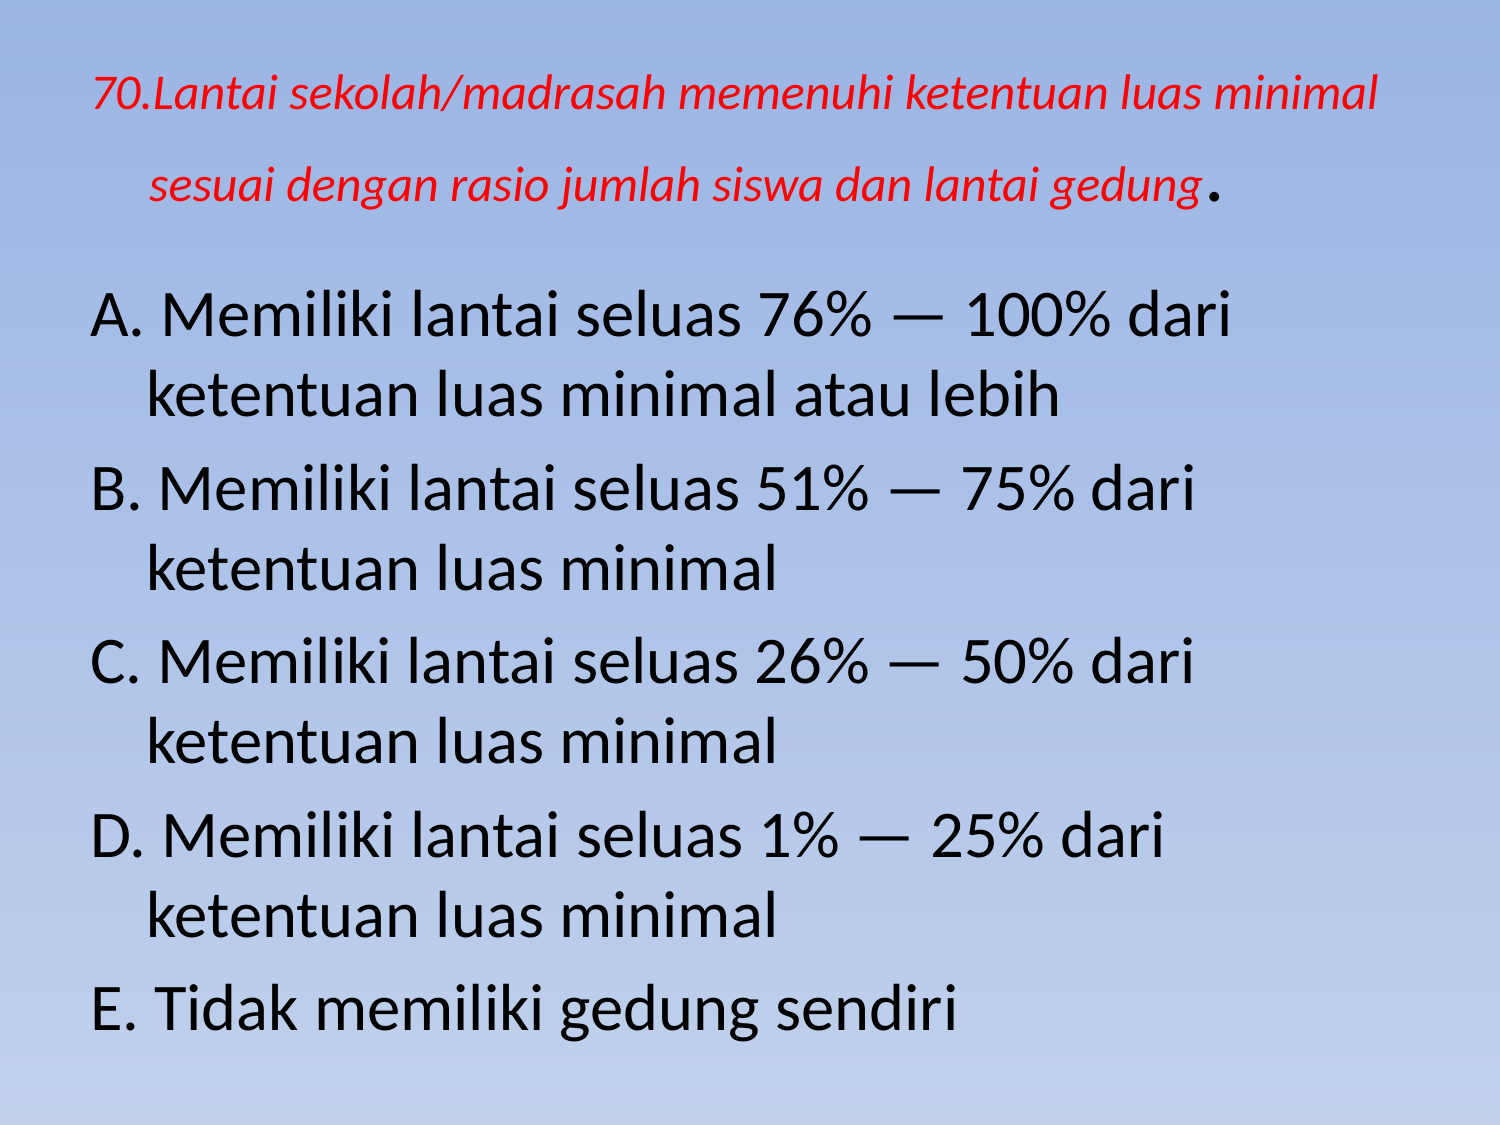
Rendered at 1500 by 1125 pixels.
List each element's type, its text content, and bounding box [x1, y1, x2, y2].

title 70.Lantai sekolah/madrasah memenuhi ketentuan luas minimal sesuai dengan rasio jumlah siswa dan lantai gedung. [75, 45, 1425, 233]
list A. Memiliki lantai seluas 76% — 100% dari ketentuan luas minimal atau lebih B. Memiliki lantai seluas 51% — 75% dari ketentuan luas minimal C. Memiliki lantai seluas 26% — 50% dari ketentuan luas minimal D. Memiliki lantai seluas 1% — 25% dari ketentuan luas minimal E. Tidak memiliki gedung sendiri [75, 262, 1425, 1075]
